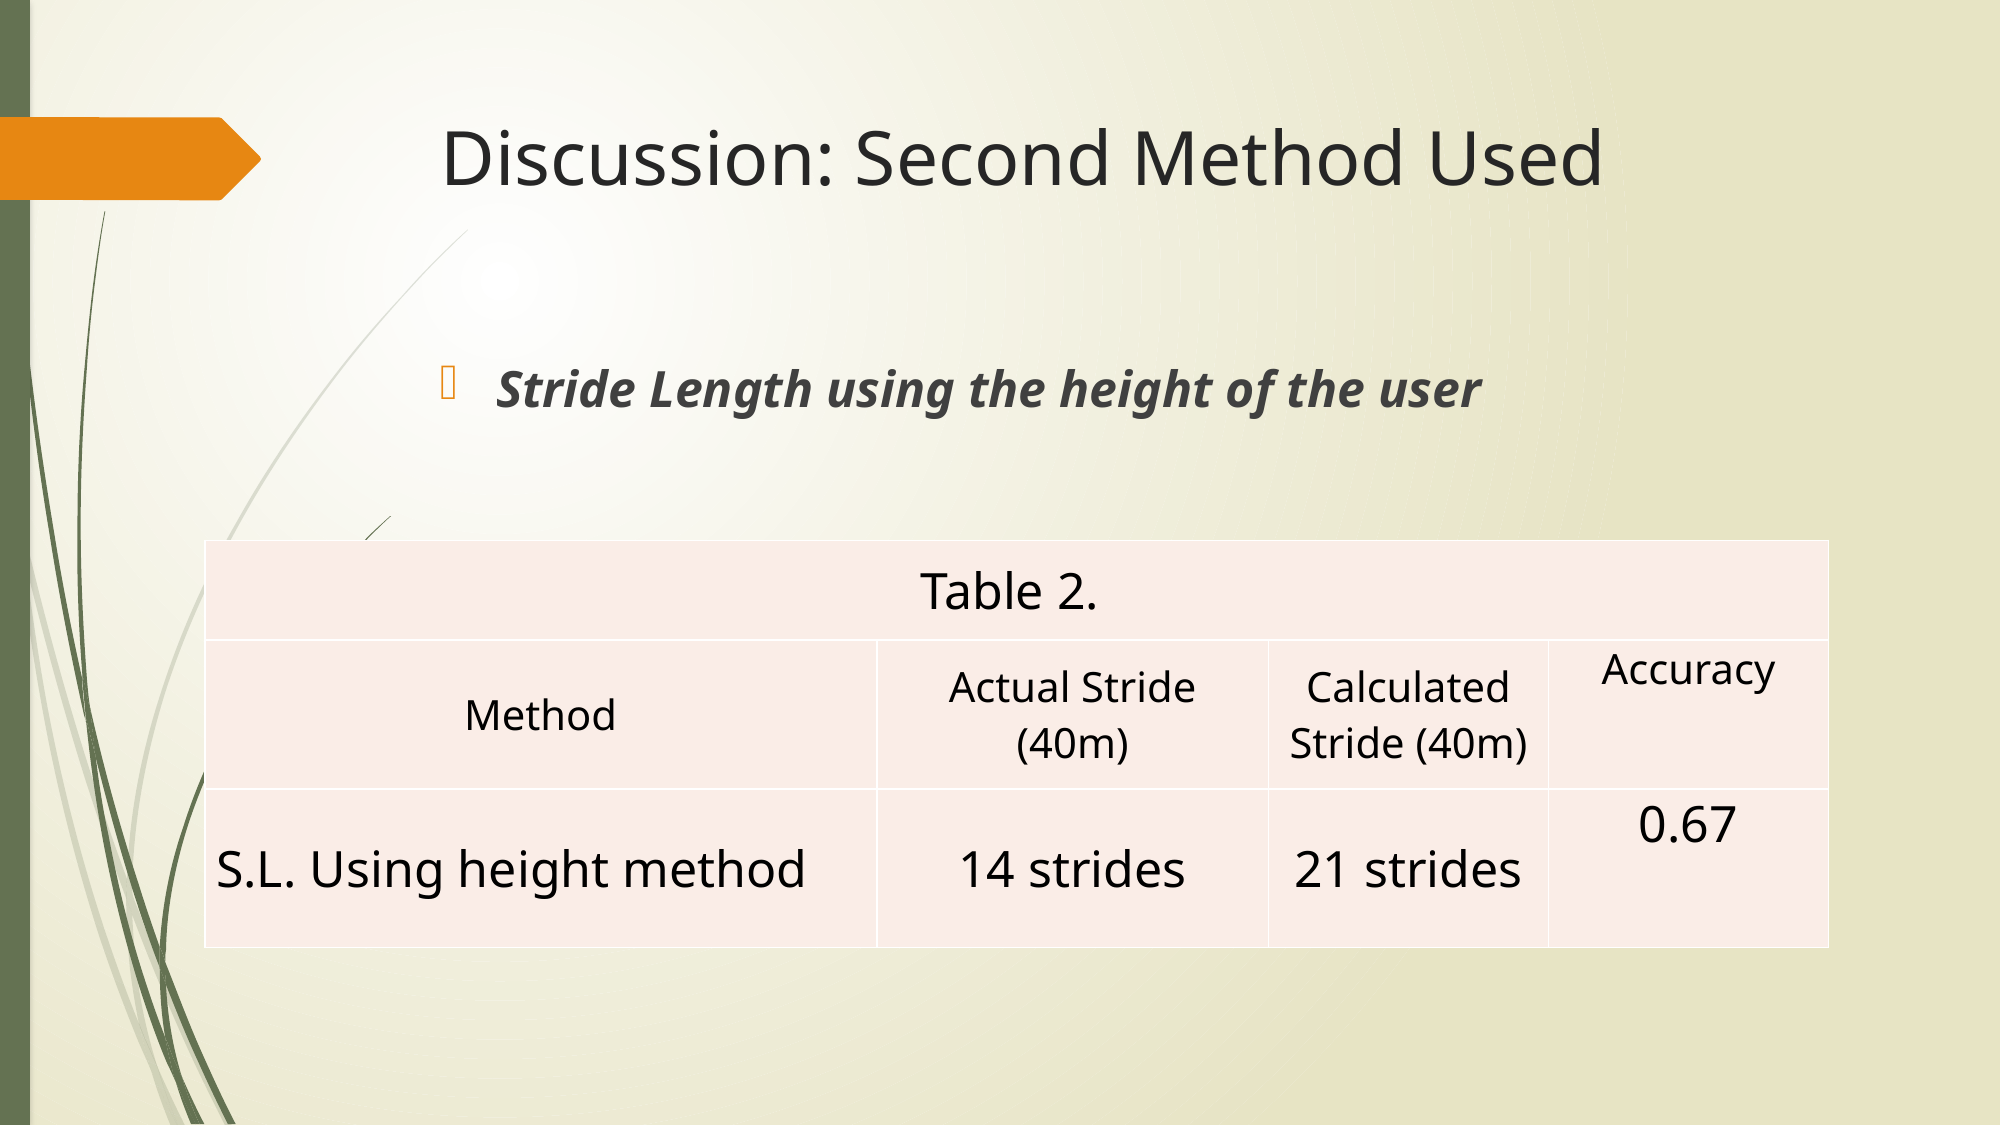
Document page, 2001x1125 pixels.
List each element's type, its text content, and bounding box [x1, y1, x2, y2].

table_cell Method [206, 641, 876, 788]
table_cell S.L. Using height method [206, 790, 876, 947]
table_header Table 2. [206, 541, 1828, 639]
list Stride Length using the height of the user [424, 350, 1888, 970]
table_cell 21 strides [1269, 790, 1548, 947]
table_cell 14 strides [878, 790, 1268, 947]
title Discussion: Second Method Used [425, 102, 1888, 313]
table_cell Calculated Stride (40m) [1269, 641, 1548, 788]
table_cell Accuracy [1549, 641, 1828, 788]
table_cell Actual Stride (40m) [878, 641, 1268, 788]
table_cell 0.67 [1549, 790, 1828, 947]
